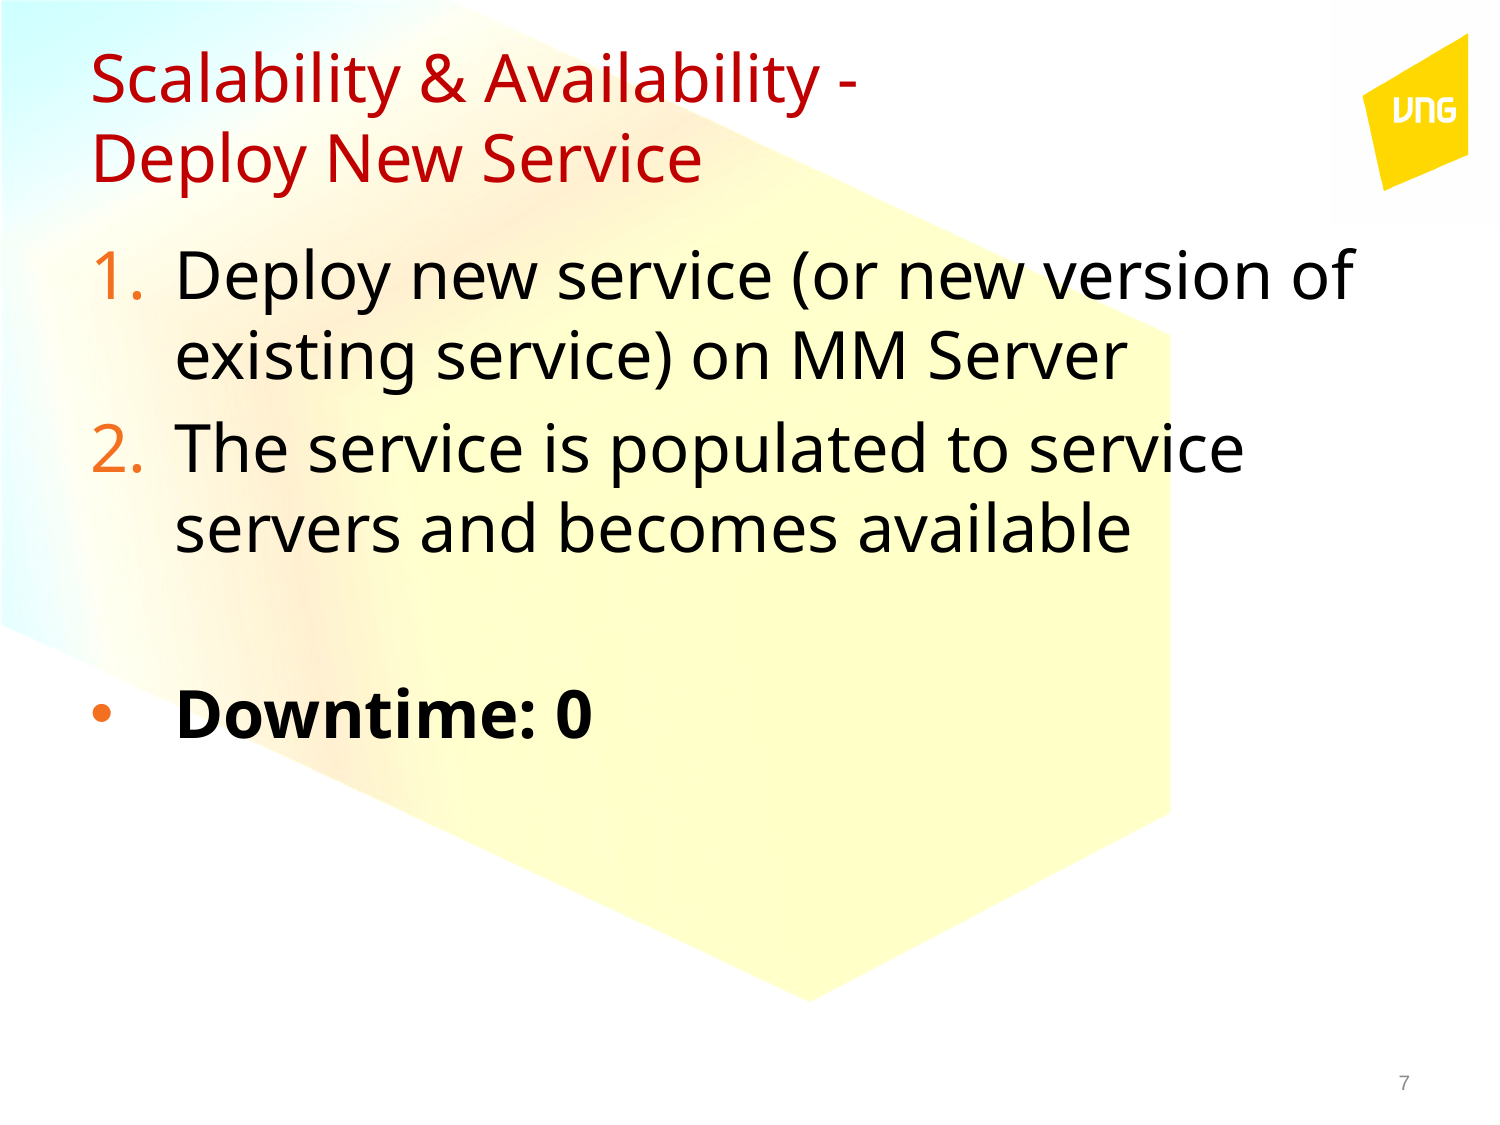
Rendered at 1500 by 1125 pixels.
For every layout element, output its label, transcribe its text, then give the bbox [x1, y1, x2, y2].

title Scalability & Availability - Deploy New Service [74, 44, 1426, 188]
list Deploy new service (or new version of existing service) on MM Server The service is populated to service servers and becomes available Downtime: 0 [74, 224, 1426, 1043]
slide_number 7 [1074, 1052, 1425, 1113]
picture [1330, 0, 1500, 225]
